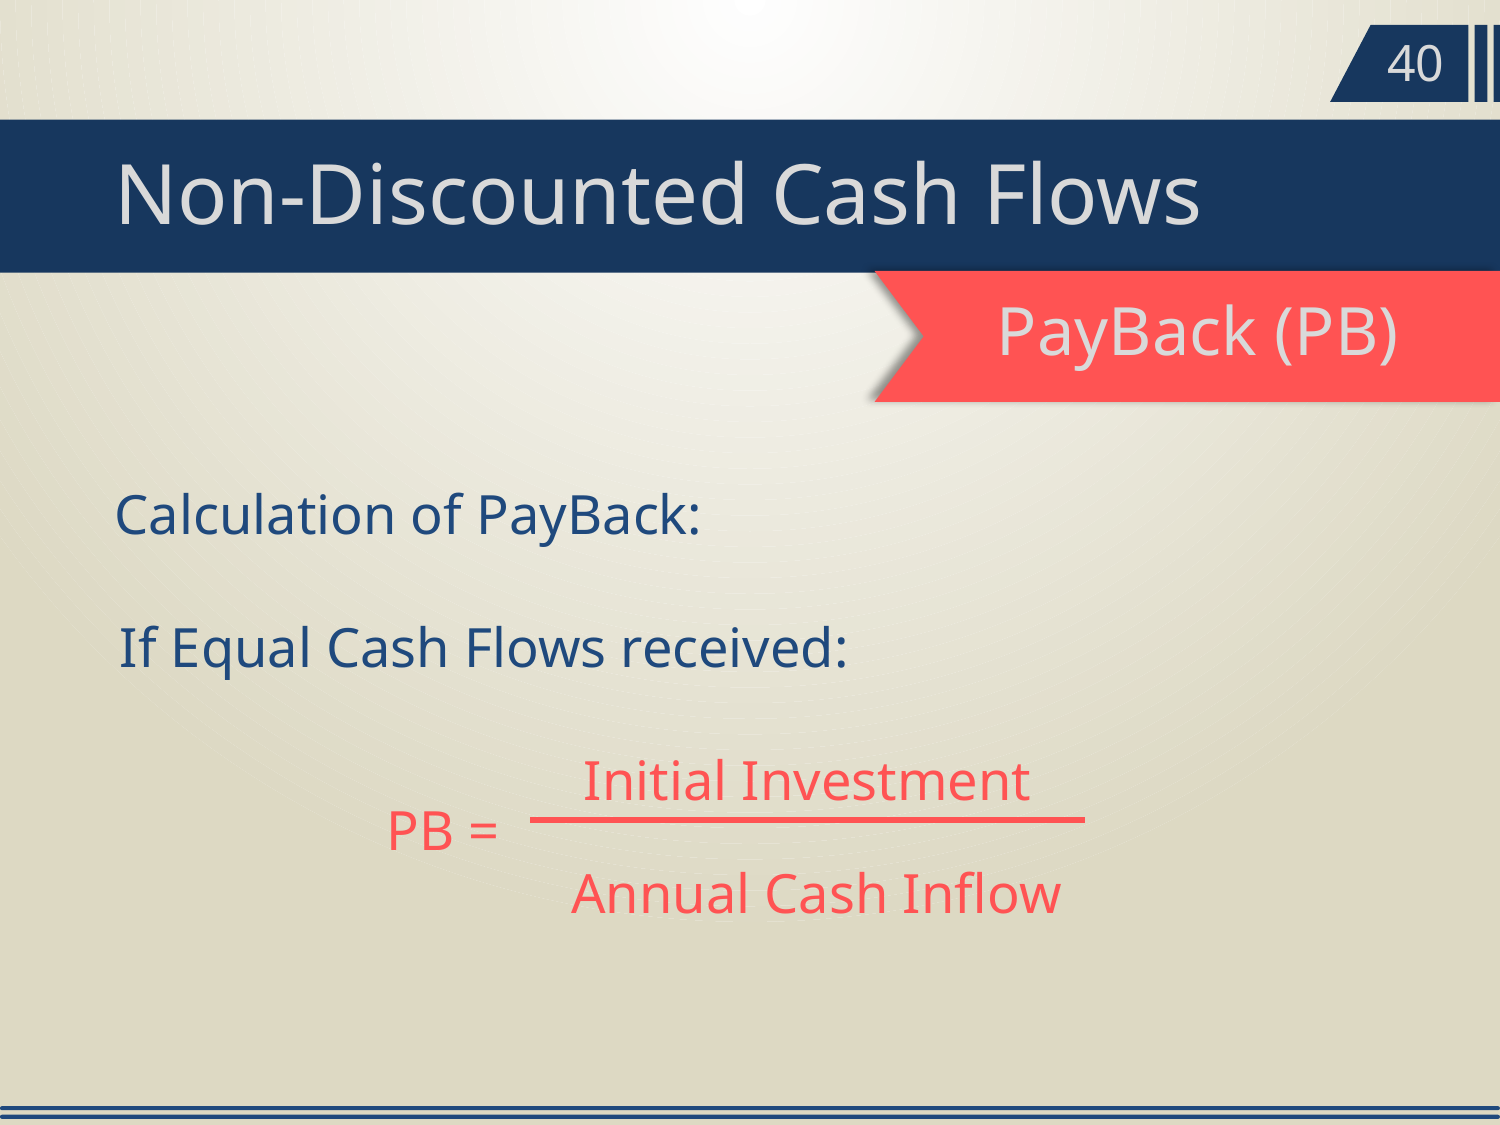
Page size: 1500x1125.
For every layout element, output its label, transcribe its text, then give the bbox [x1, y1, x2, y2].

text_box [371, 705, 1097, 921]
text_box Non-Discounted Cash Flows [99, 133, 1423, 249]
text_box PayBack (PB) [982, 281, 1437, 377]
text_box Calculation of PayBack: [100, 440, 1373, 553]
text_box 40 [1372, 24, 1473, 99]
text_box If Equal Cash Flows received: [105, 573, 1378, 686]
